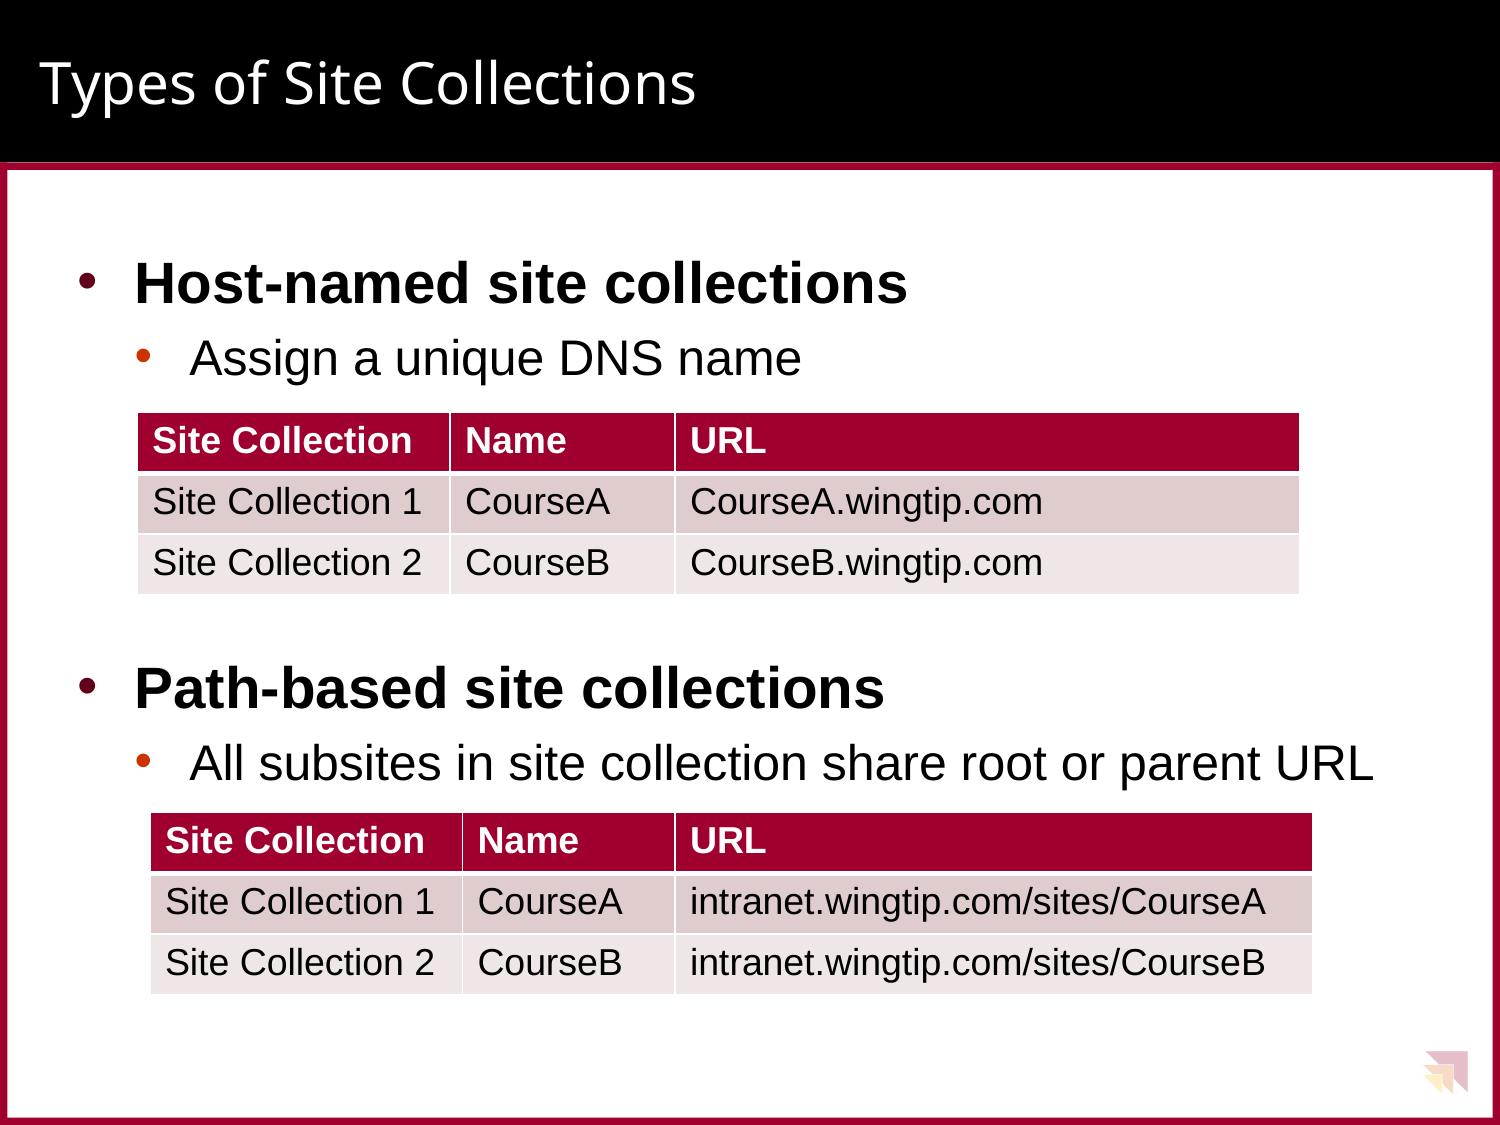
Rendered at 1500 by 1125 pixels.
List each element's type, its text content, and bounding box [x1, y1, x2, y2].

table_cell Site Collection 2 [151, 935, 462, 994]
table_cell intranet.wingtip.com/sites/CourseB [676, 935, 1312, 994]
table_header URL [676, 813, 1312, 871]
table_header Name [451, 413, 674, 471]
table_cell Site Collection 1 [138, 476, 449, 533]
table_cell CourseA [463, 876, 674, 933]
title Types of Site Collections [24, 12, 1438, 150]
table_cell Site Collection 2 [138, 535, 449, 594]
table_header Name [463, 813, 674, 871]
table_header URL [676, 413, 1299, 471]
table_cell CourseA [451, 476, 674, 533]
table_header Site Collection [138, 413, 449, 471]
table_cell CourseB [451, 535, 674, 594]
table_cell CourseB.wingtip.com [676, 535, 1299, 594]
list Host-named site collections Assign a unique DNS name Path-based site collections All subsites in site collection share root or parent URL [62, 237, 1438, 1088]
table_header Site Collection [151, 813, 462, 871]
table_cell Site Collection 1 [151, 876, 462, 933]
table_cell CourseB [463, 935, 674, 994]
table_cell CourseA.wingtip.com [676, 476, 1299, 533]
table_cell intranet.wingtip.com/sites/CourseA [676, 876, 1312, 933]
